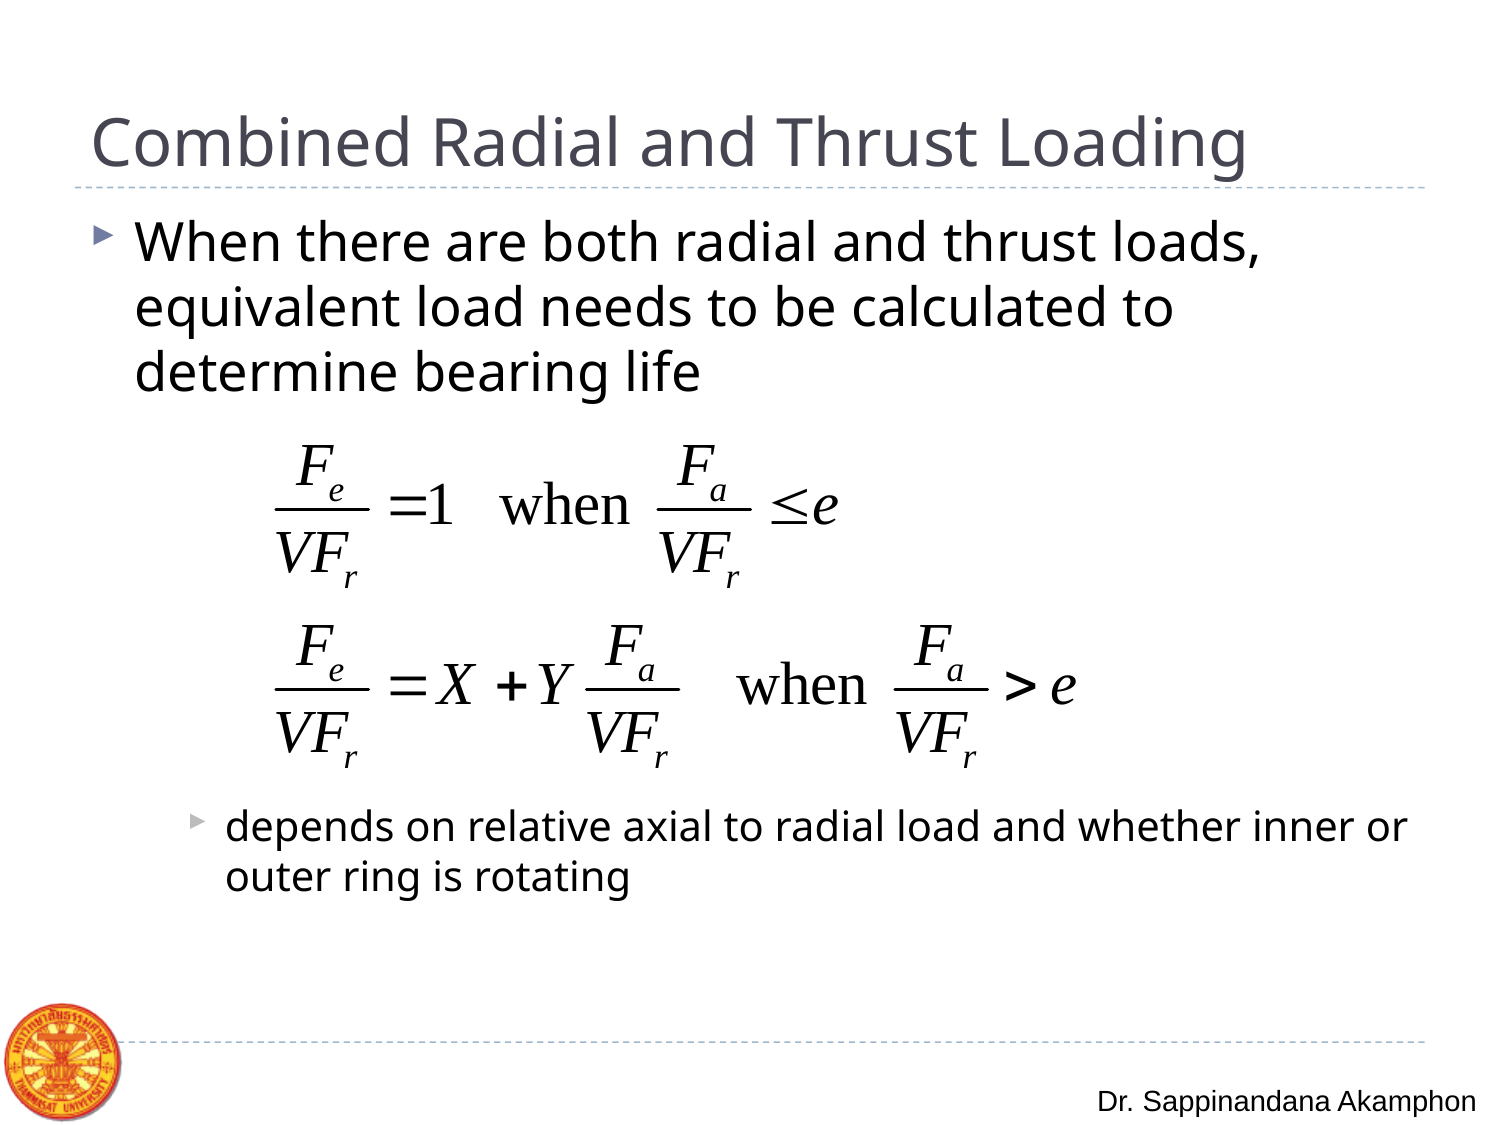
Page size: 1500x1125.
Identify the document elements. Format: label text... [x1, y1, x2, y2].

picture [0, 999, 125, 1125]
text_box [265, 424, 1087, 782]
list When there are both radial and thrust loads, equivalent load needs to be calculated to determine bearing life depends on relative axial to radial load and whether inner or outer ring is rotating [74, 199, 1426, 1011]
title Combined Radial and Thrust Loading [74, 24, 1426, 188]
